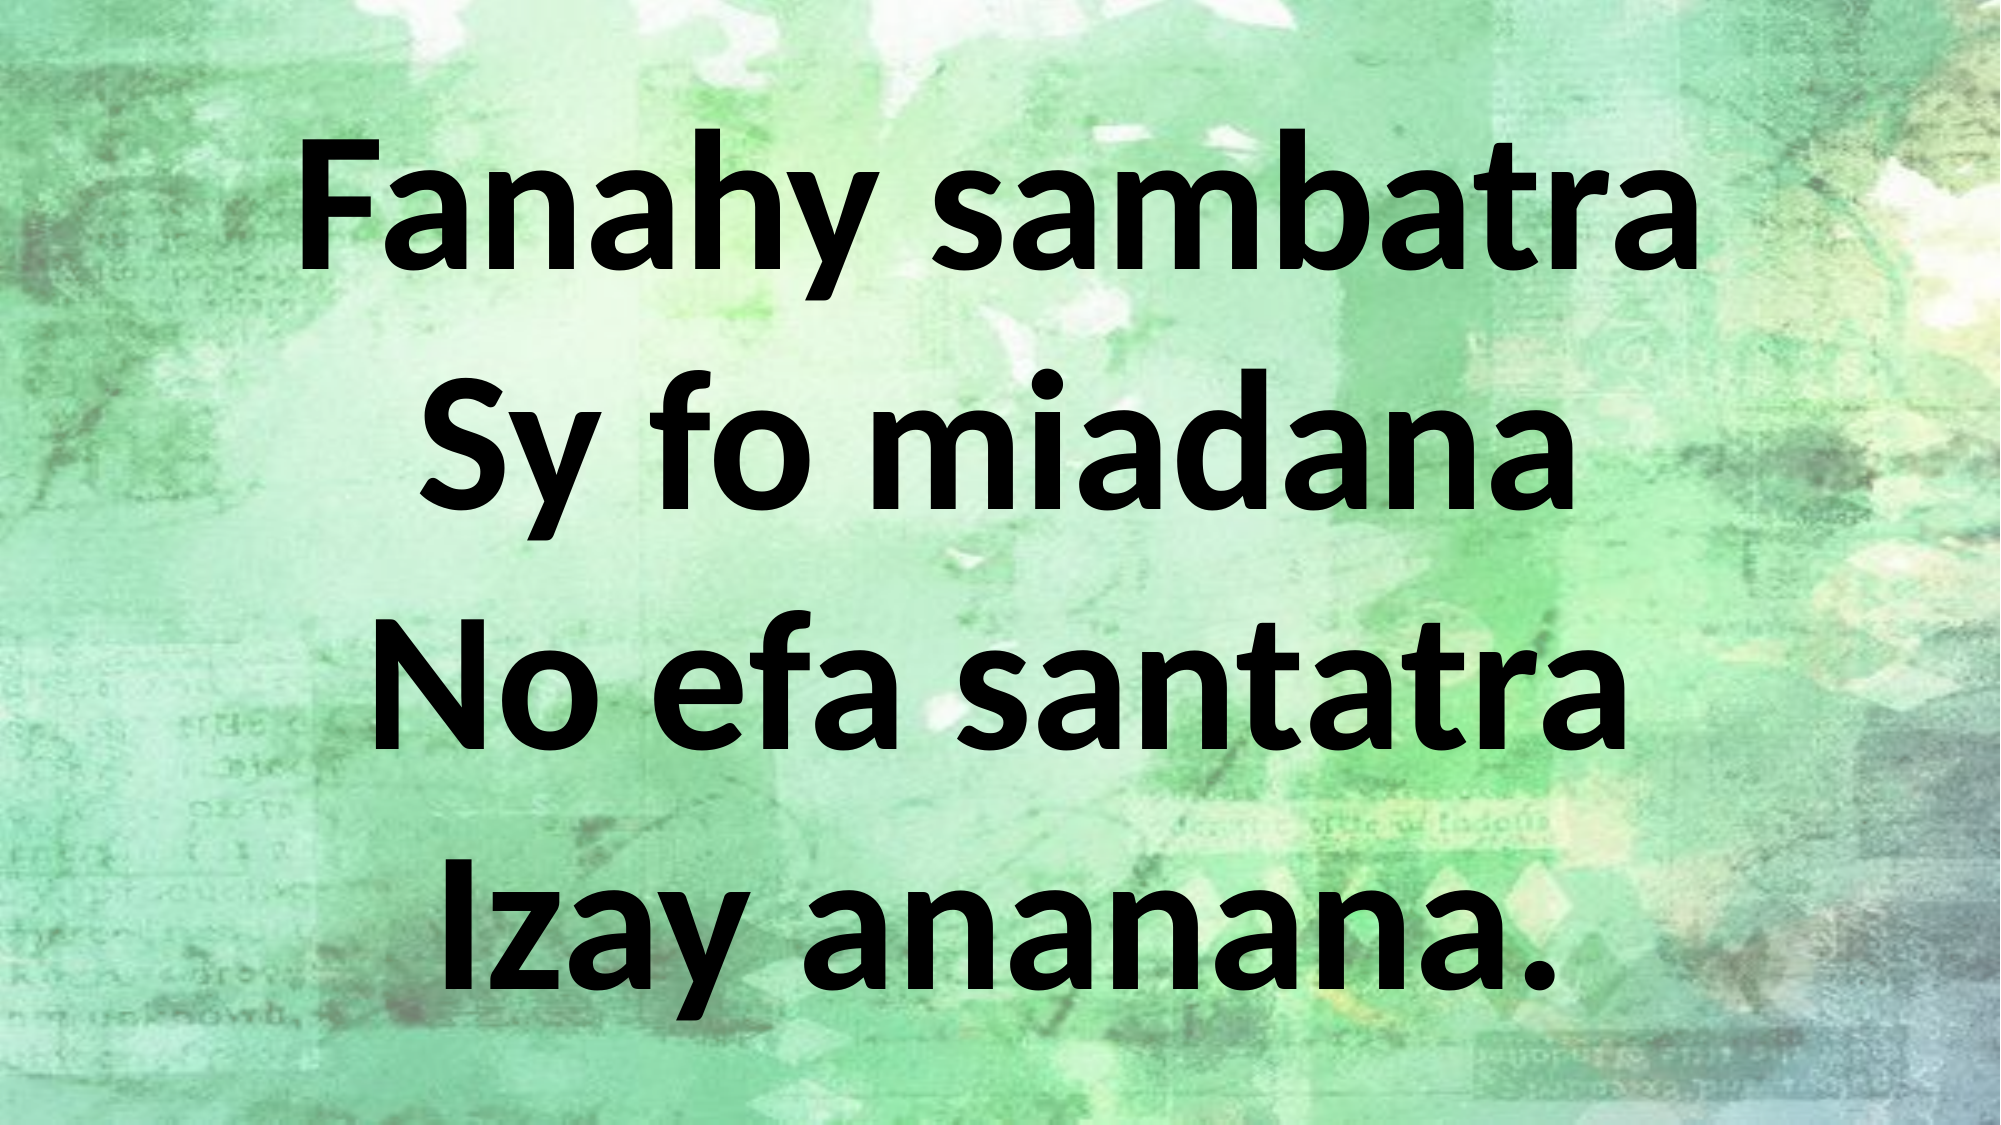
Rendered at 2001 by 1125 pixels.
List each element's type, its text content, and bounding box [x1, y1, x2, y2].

text_box Fanahy sambatra Sy fo miadana No efa santatra Izay ananana. [0, 62, 2000, 1037]
